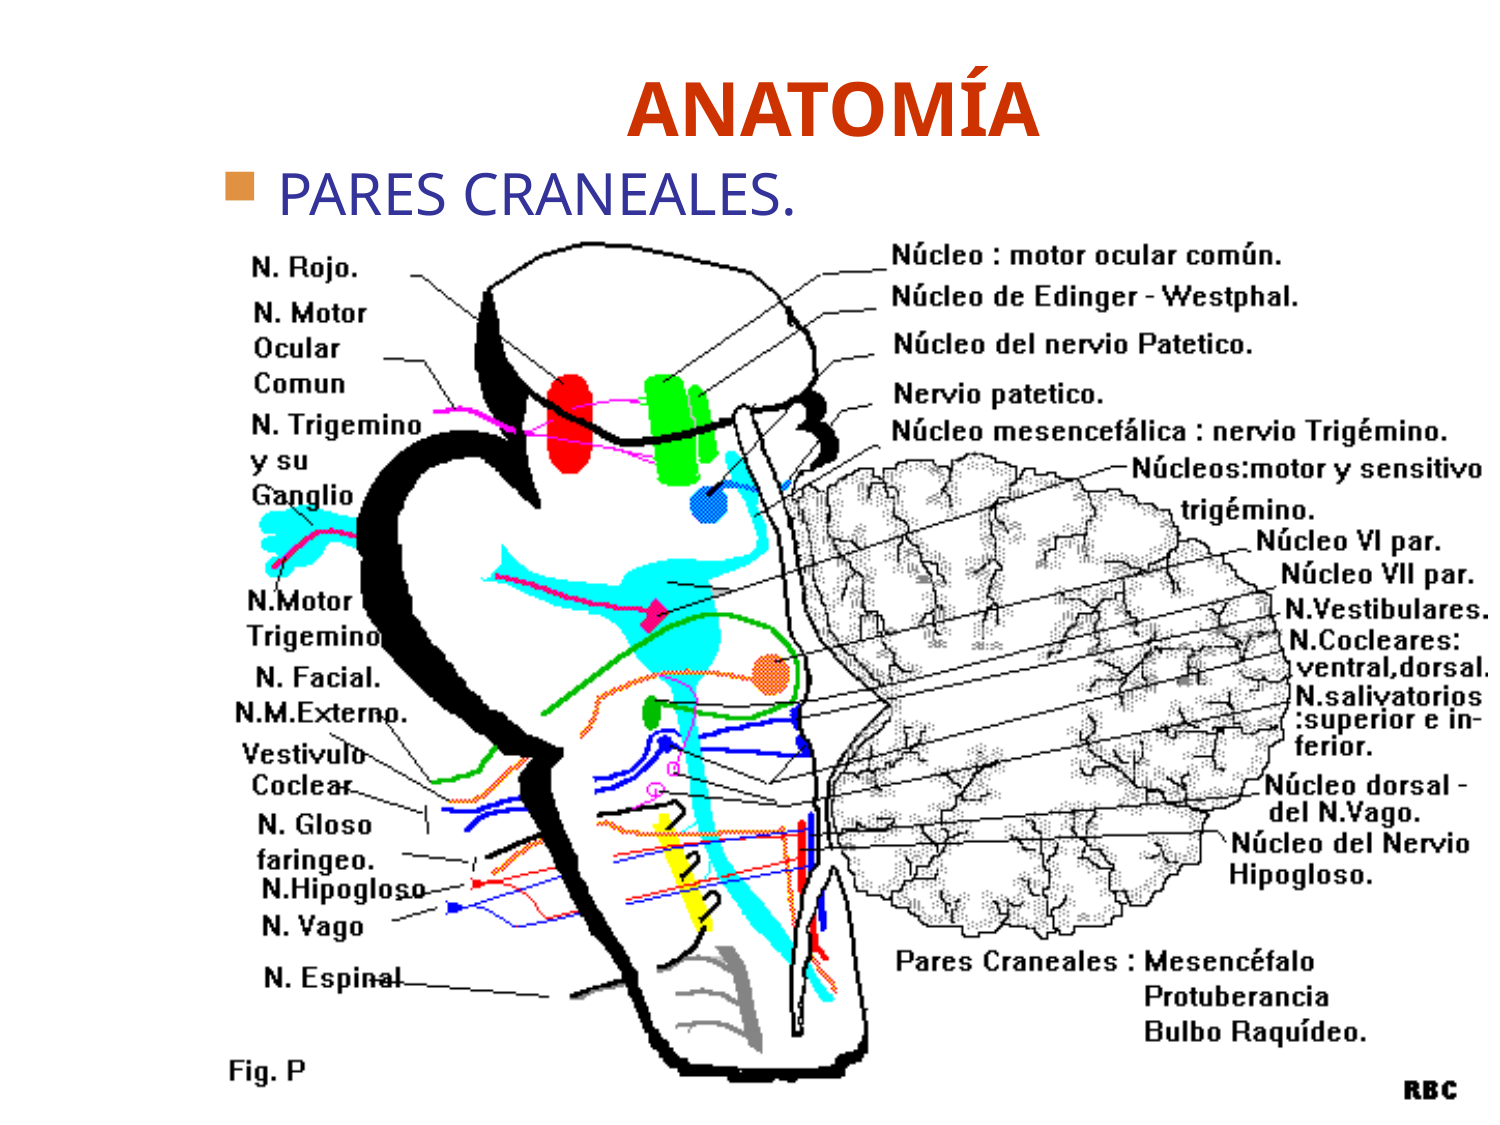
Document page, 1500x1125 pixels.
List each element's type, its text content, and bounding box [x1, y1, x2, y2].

list PARES CRANEALES. [206, 149, 1482, 1125]
picture [212, 234, 1488, 1105]
title ANATOMÍA [206, 75, 1482, 138]
